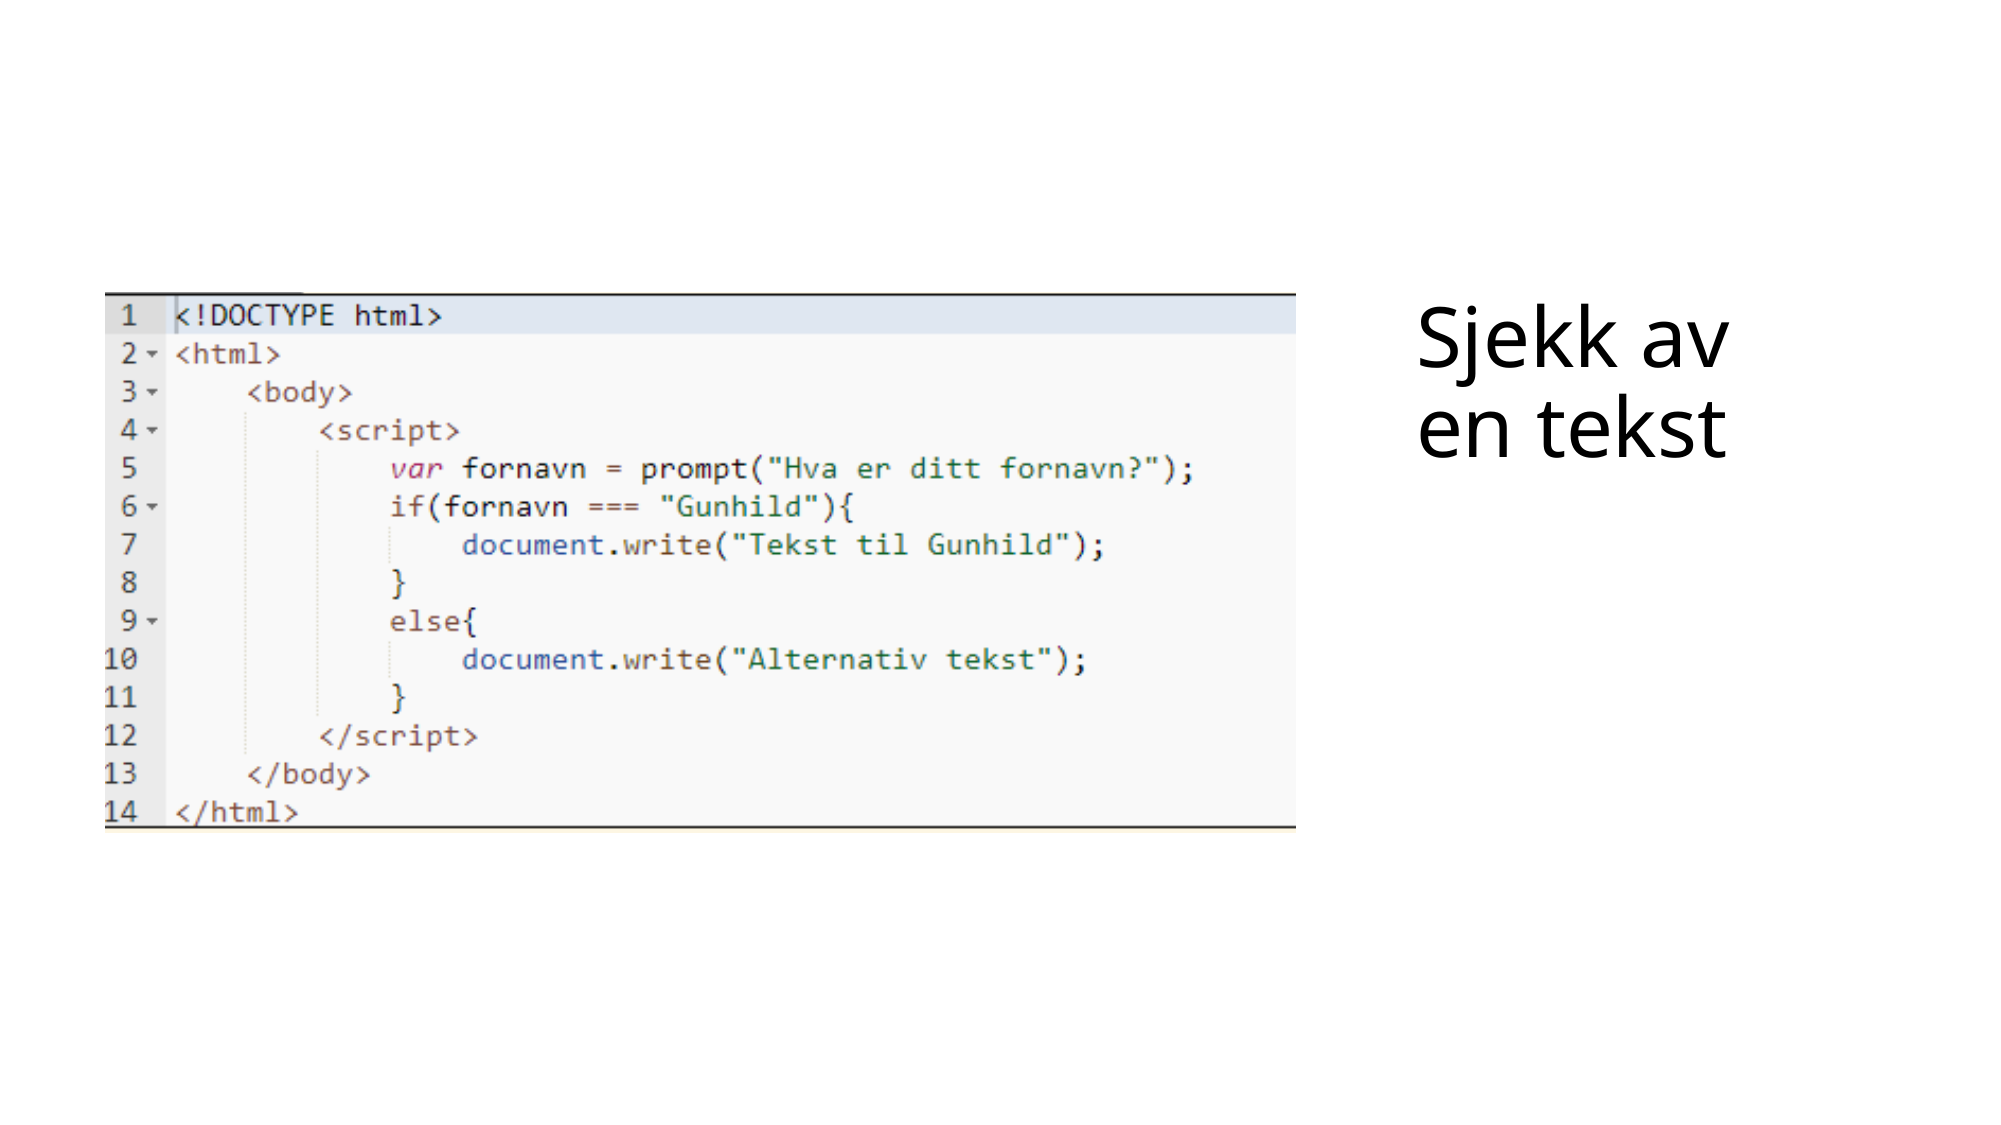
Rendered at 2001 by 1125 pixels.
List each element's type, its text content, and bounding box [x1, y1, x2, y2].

picture [105, 292, 1296, 833]
title Sjekk av en tekst [1401, 104, 1861, 484]
